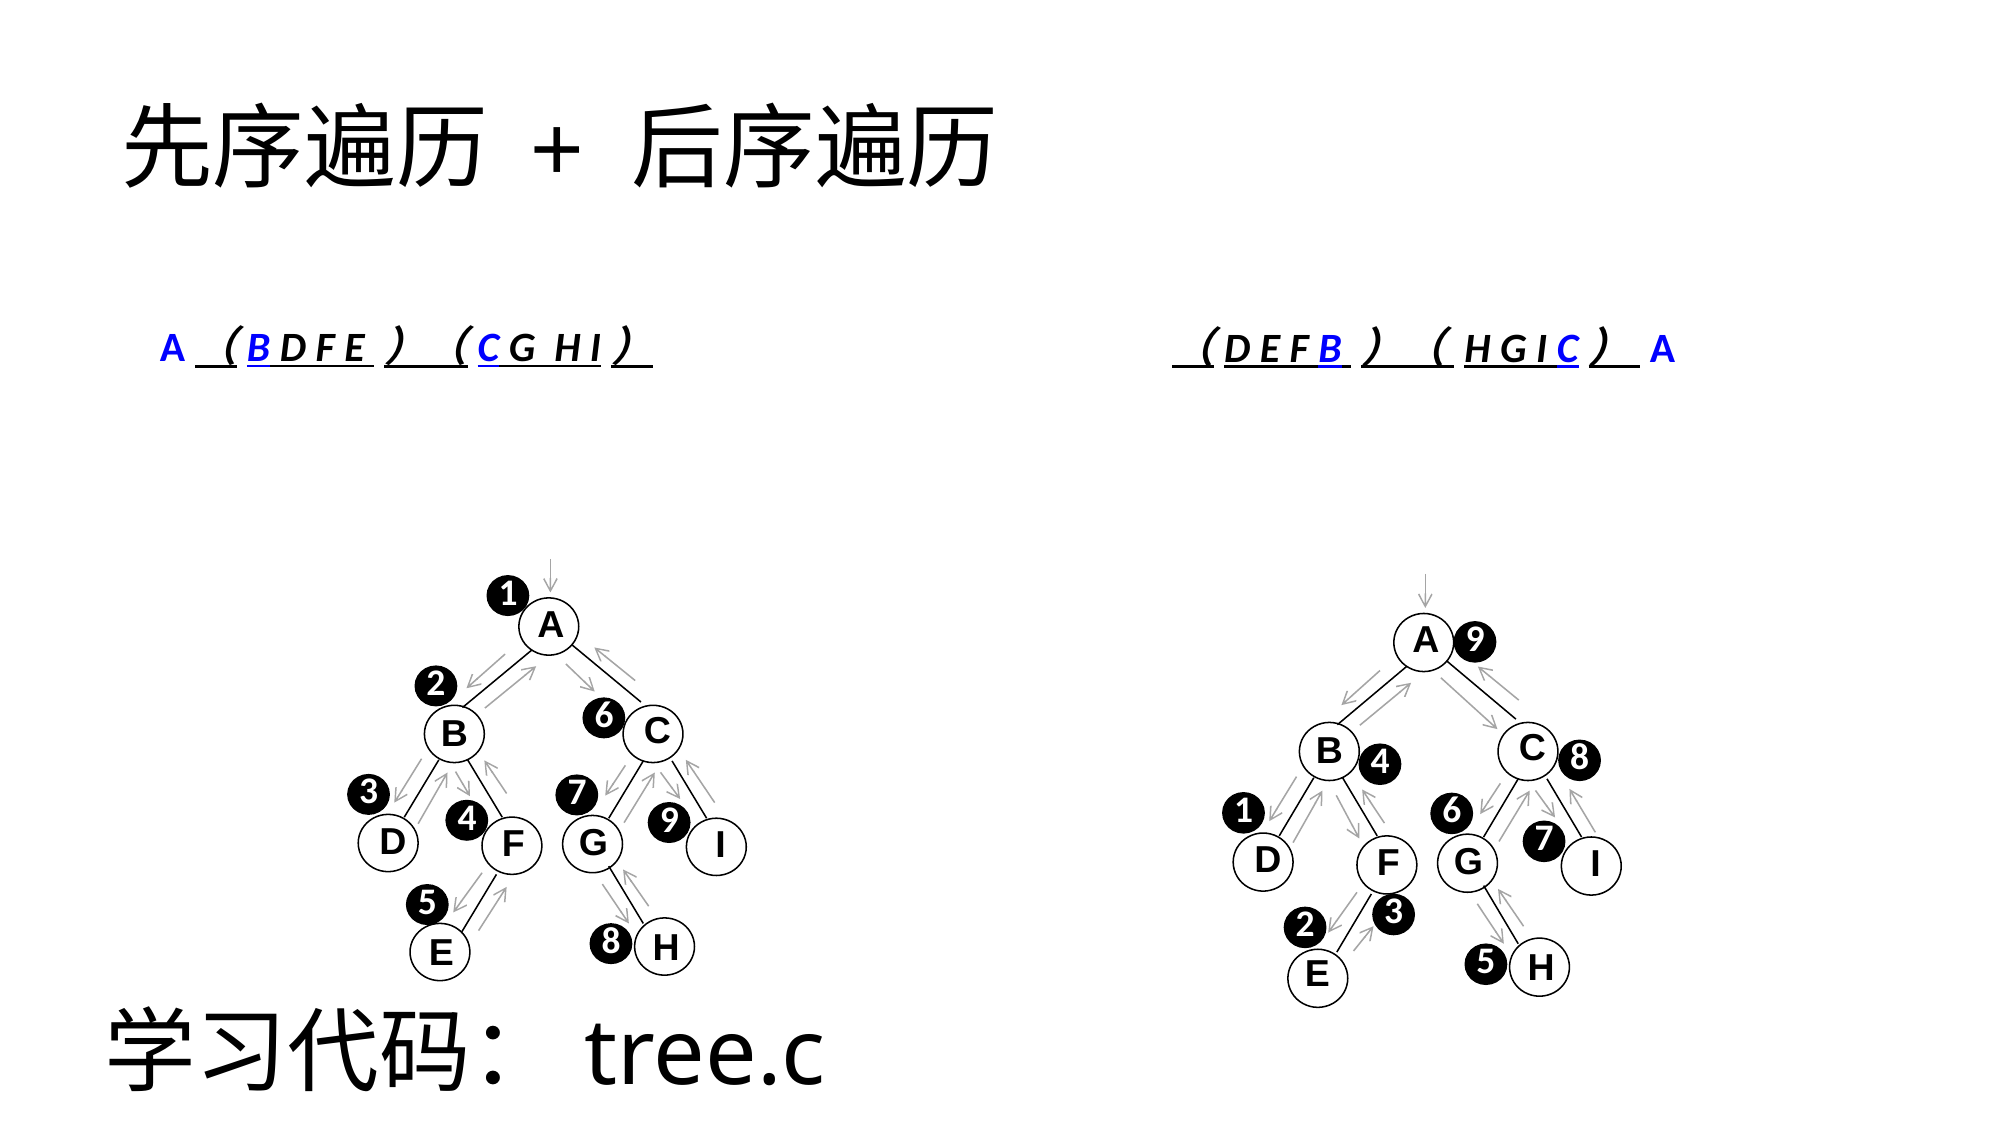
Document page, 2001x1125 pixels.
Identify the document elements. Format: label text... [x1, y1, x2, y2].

title 先序遍历 + 后序遍历 [106, 42, 1832, 260]
text_box A（B D F E ）（C G H I） [136, 312, 676, 378]
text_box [1222, 573, 1622, 1008]
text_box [347, 558, 747, 981]
text_box （D E F B ）（ H G I C） A [1054, 312, 1793, 378]
text_box 学习代码：tree.c [89, 985, 841, 1110]
